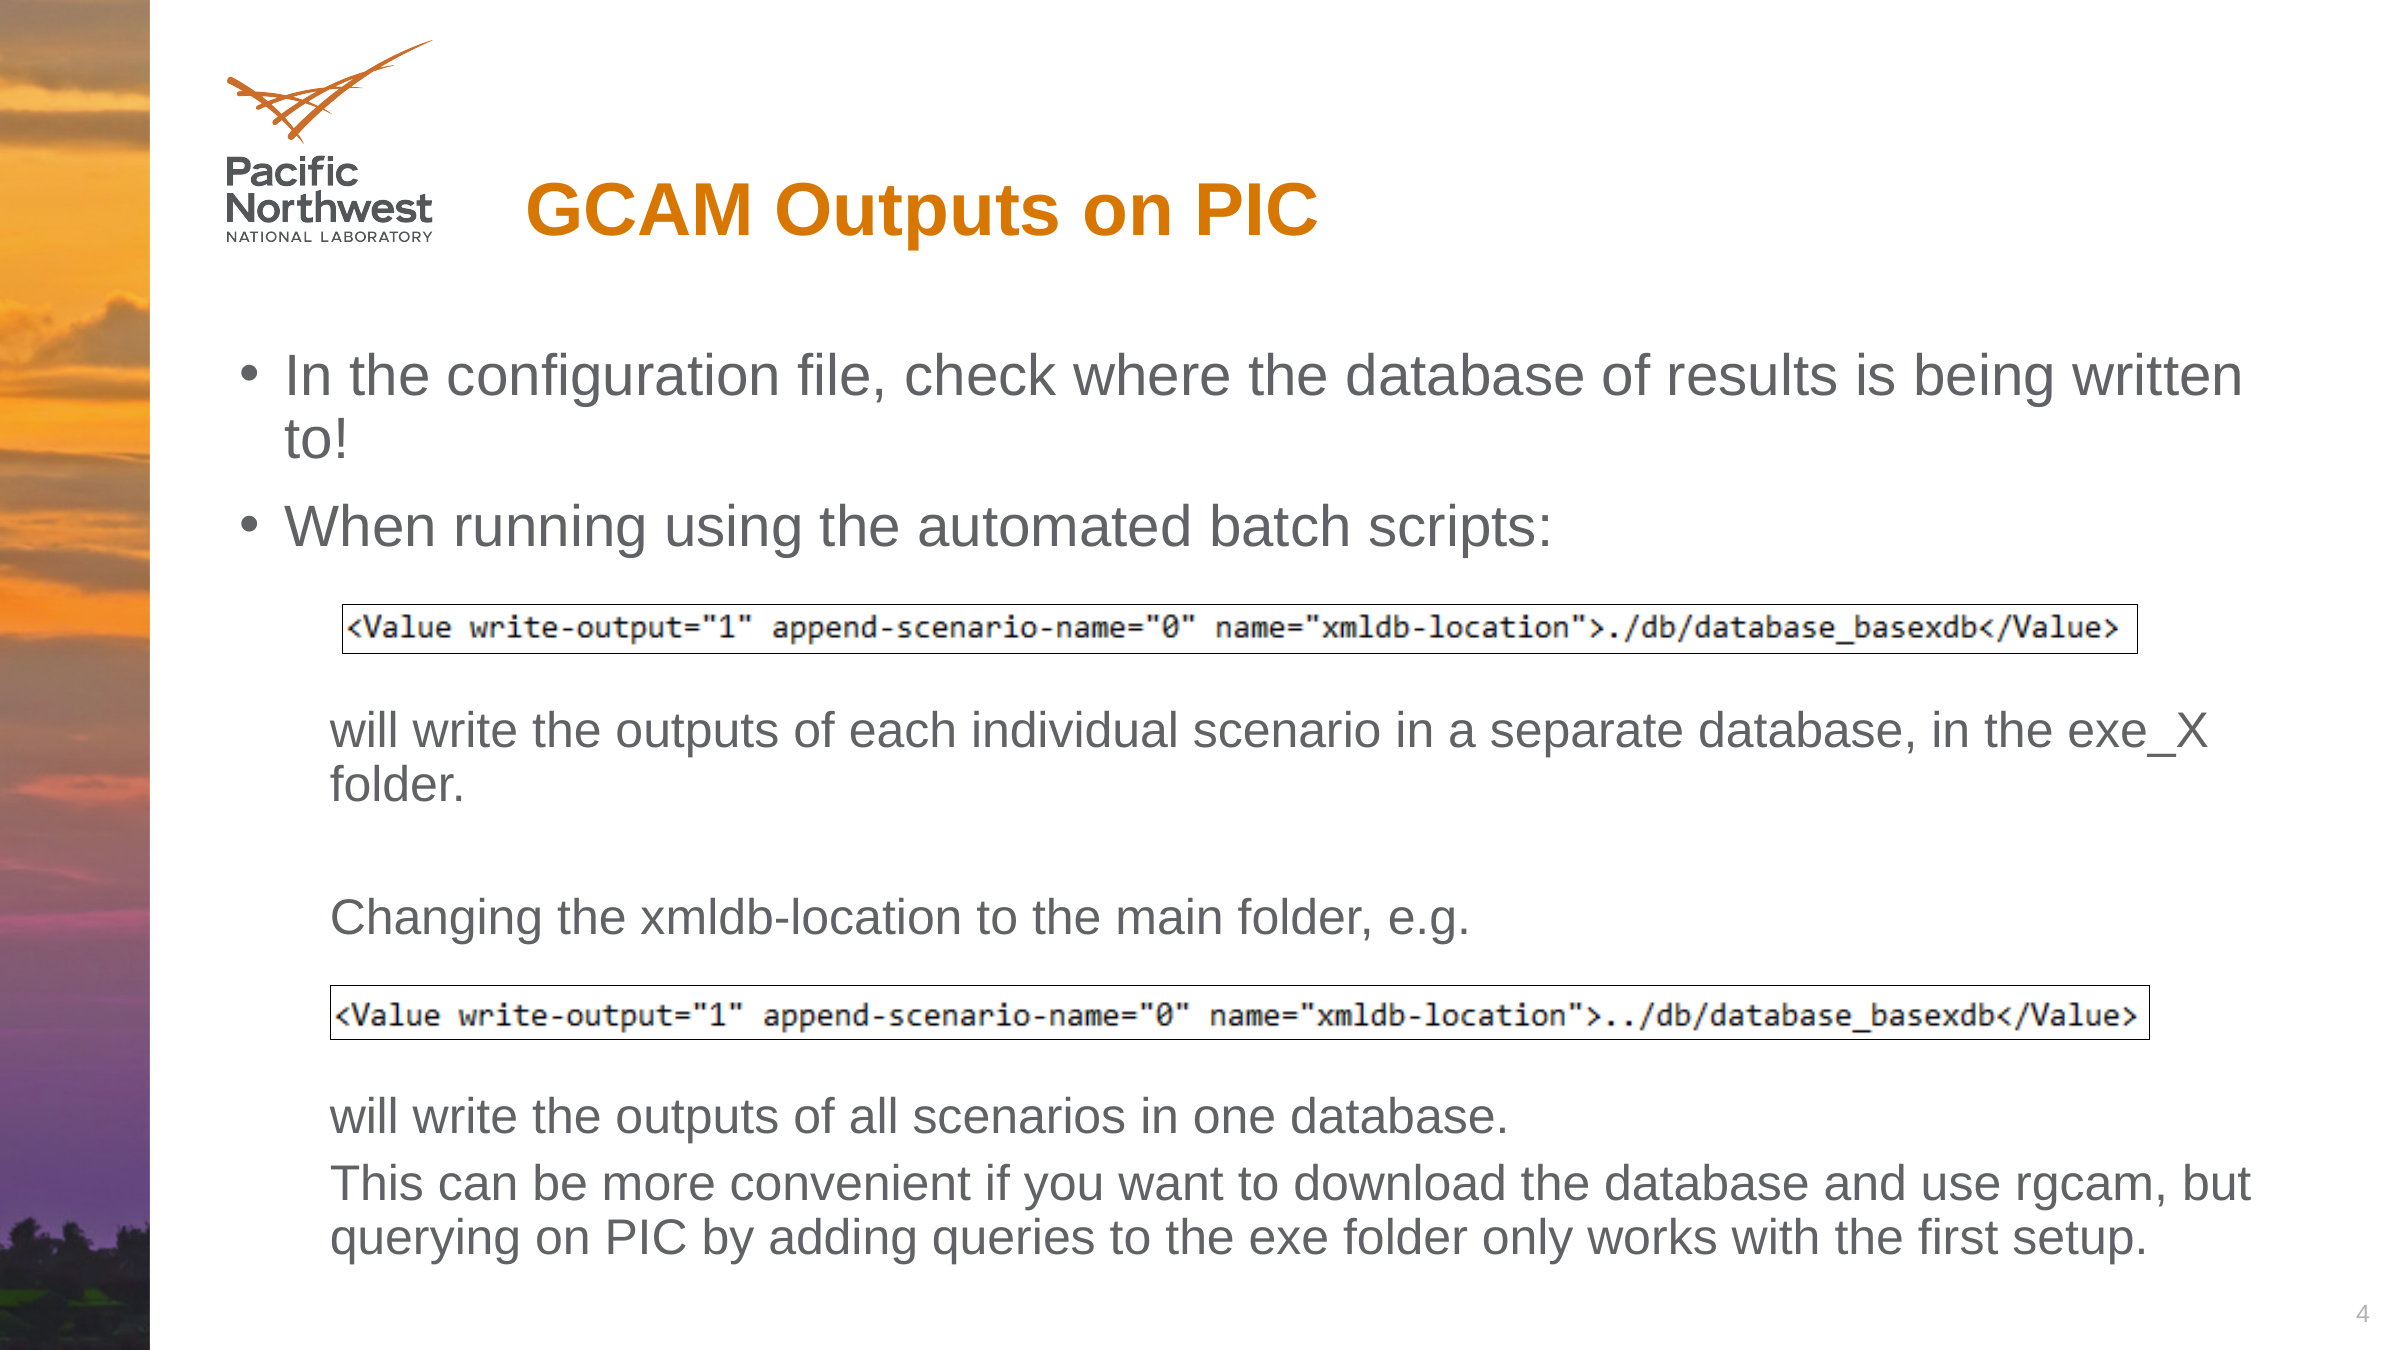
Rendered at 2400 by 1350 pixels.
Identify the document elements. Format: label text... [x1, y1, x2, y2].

picture [329, 985, 2150, 1040]
slide_number 4 [2295, 1275, 2370, 1350]
picture [225, 38, 435, 244]
picture [0, 0, 149, 1350]
picture [342, 604, 2138, 654]
title GCAM Outputs on PIC [525, 44, 2325, 260]
list In the configuration file, check where the database of results is being written to! When running using the automated batch scripts: will write the outputs of each individual scenario in a separate database, in the exe_X folder. Changing the xmldb-location to the main folder, e.g. will write the outputs of all scenarios in one database. This can be more convenient if you want to download the database and use rgcam, but querying on PIC by adding queries to the exe folder only works with the first setup. [225, 337, 2325, 1238]
